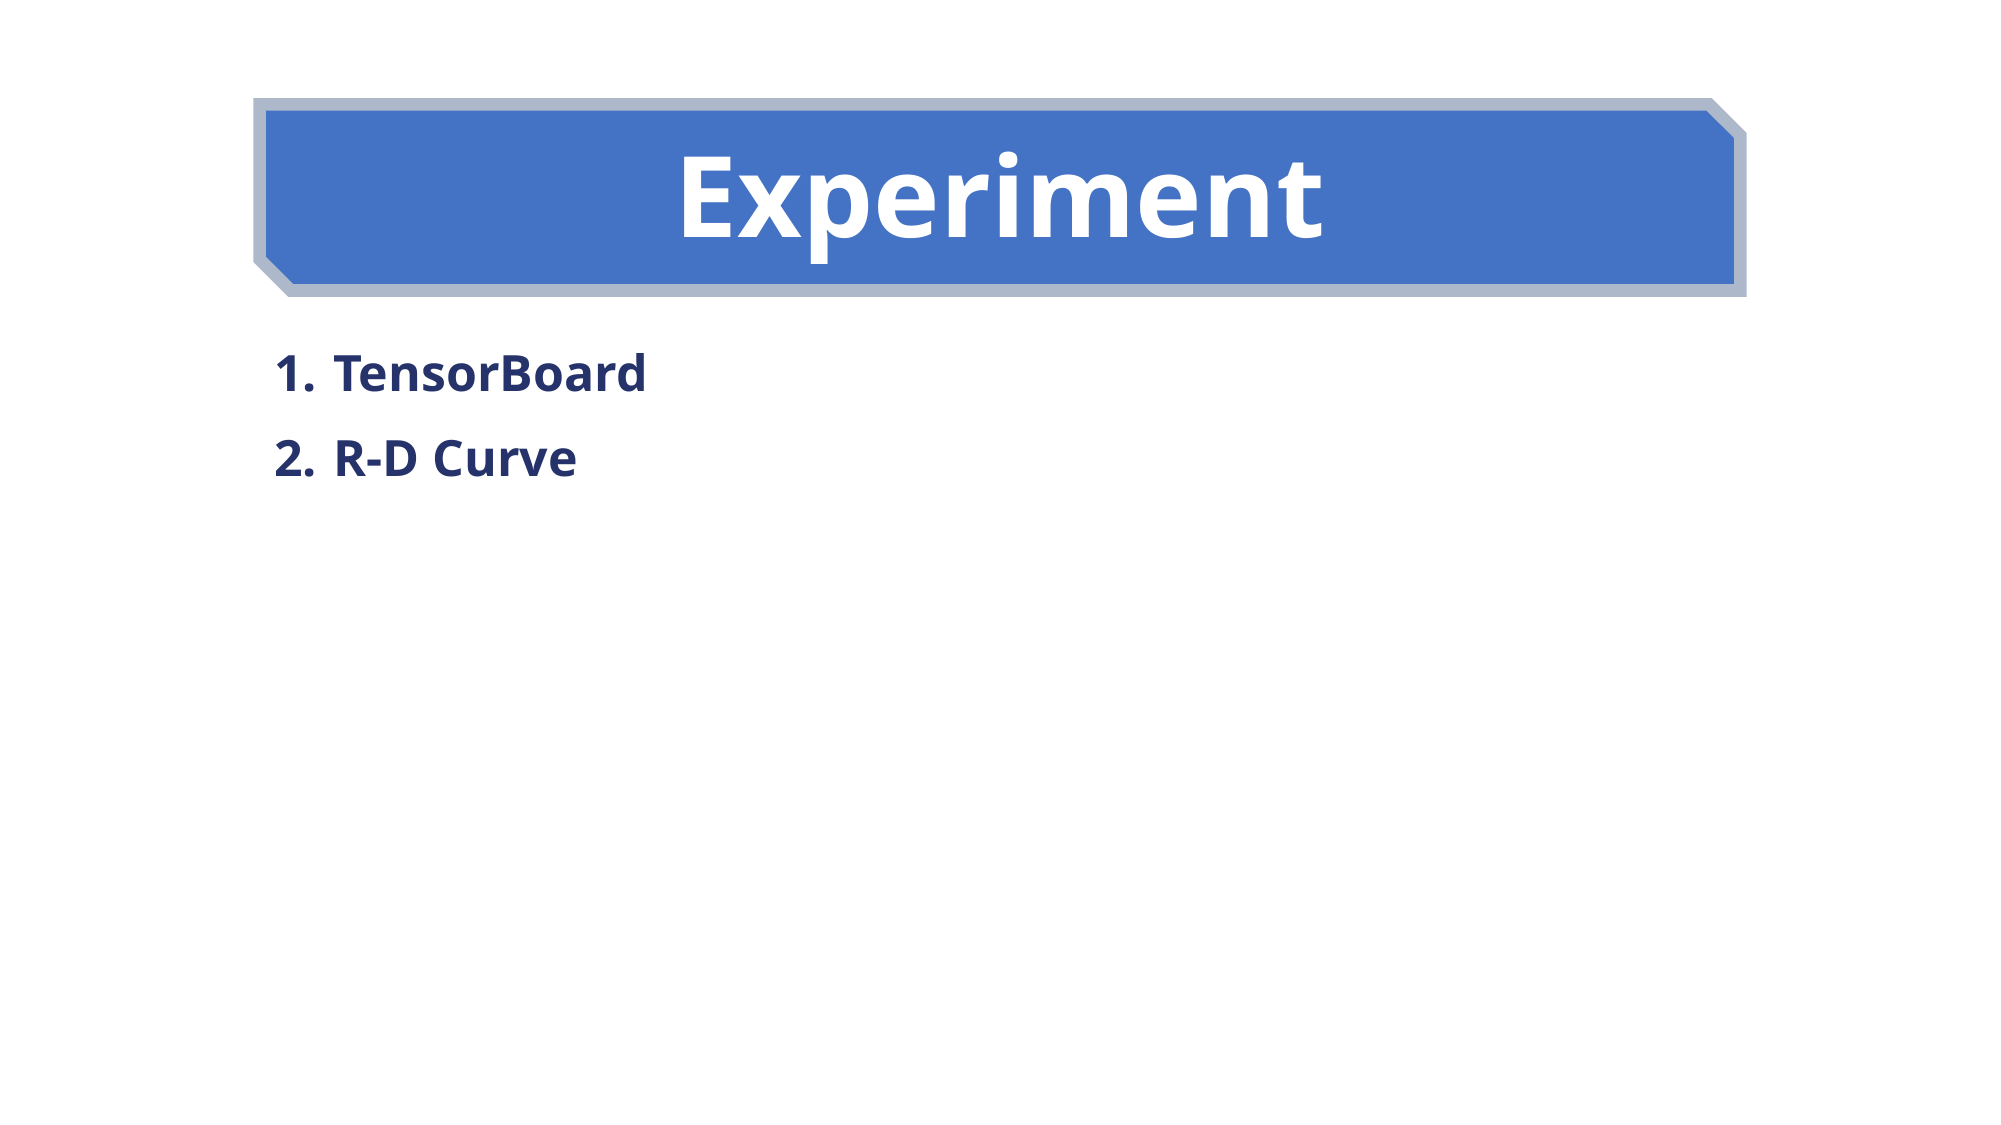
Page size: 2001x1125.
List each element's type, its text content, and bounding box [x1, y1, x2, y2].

title Experiment [259, 128, 1741, 274]
subtitle TensorBoard R-D Curve [259, 334, 1741, 1011]
